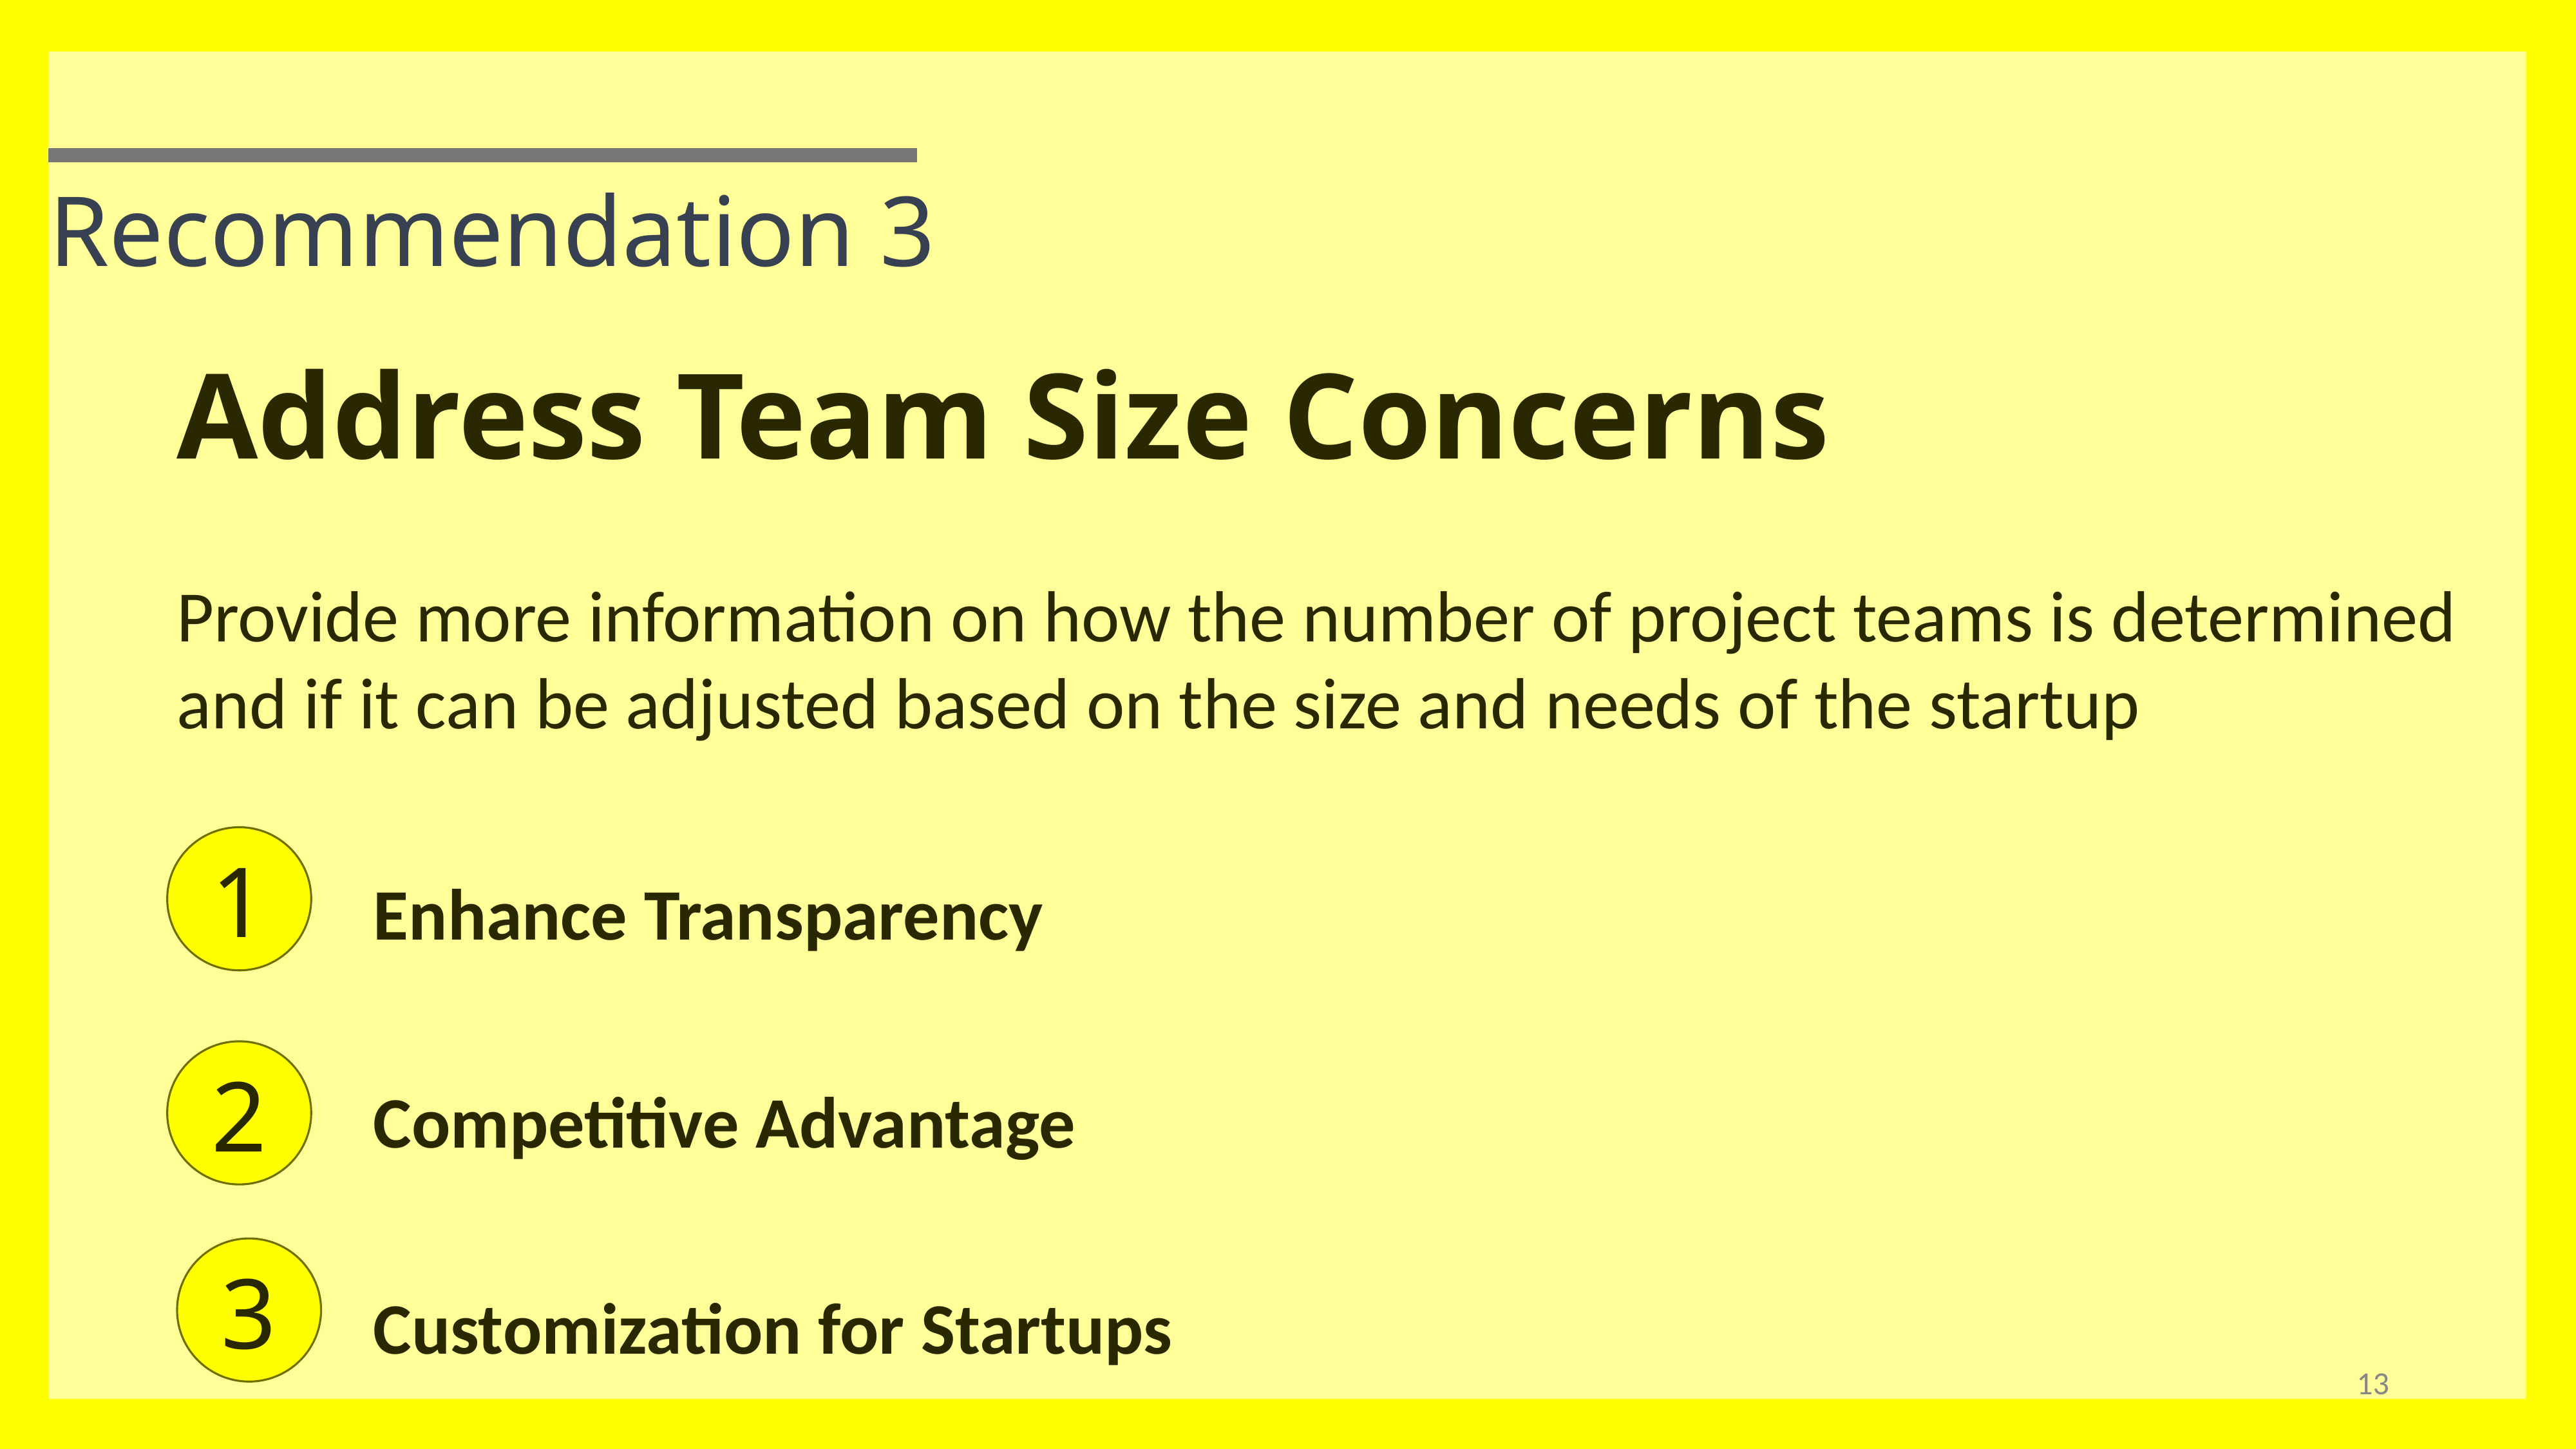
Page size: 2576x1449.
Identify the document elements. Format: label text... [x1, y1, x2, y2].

text_box 3 [176, 1237, 323, 1383]
text_box Enhance Transparency [364, 862, 1658, 960]
text_box Address Team Size Concerns Provide more information on how the number of project teams is determined and if it can be adjusted based on the size and needs of the startup [167, 336, 2505, 748]
text_box Customization for Startups [364, 1277, 1658, 1374]
text_box 1 [166, 826, 312, 972]
slide_number 13 [2345, 1356, 2399, 1407]
text_box Competitive Advantage [364, 1071, 1658, 1168]
text_box Recommendation 3 [39, 108, 2190, 297]
text_box 2 [166, 1040, 312, 1186]
